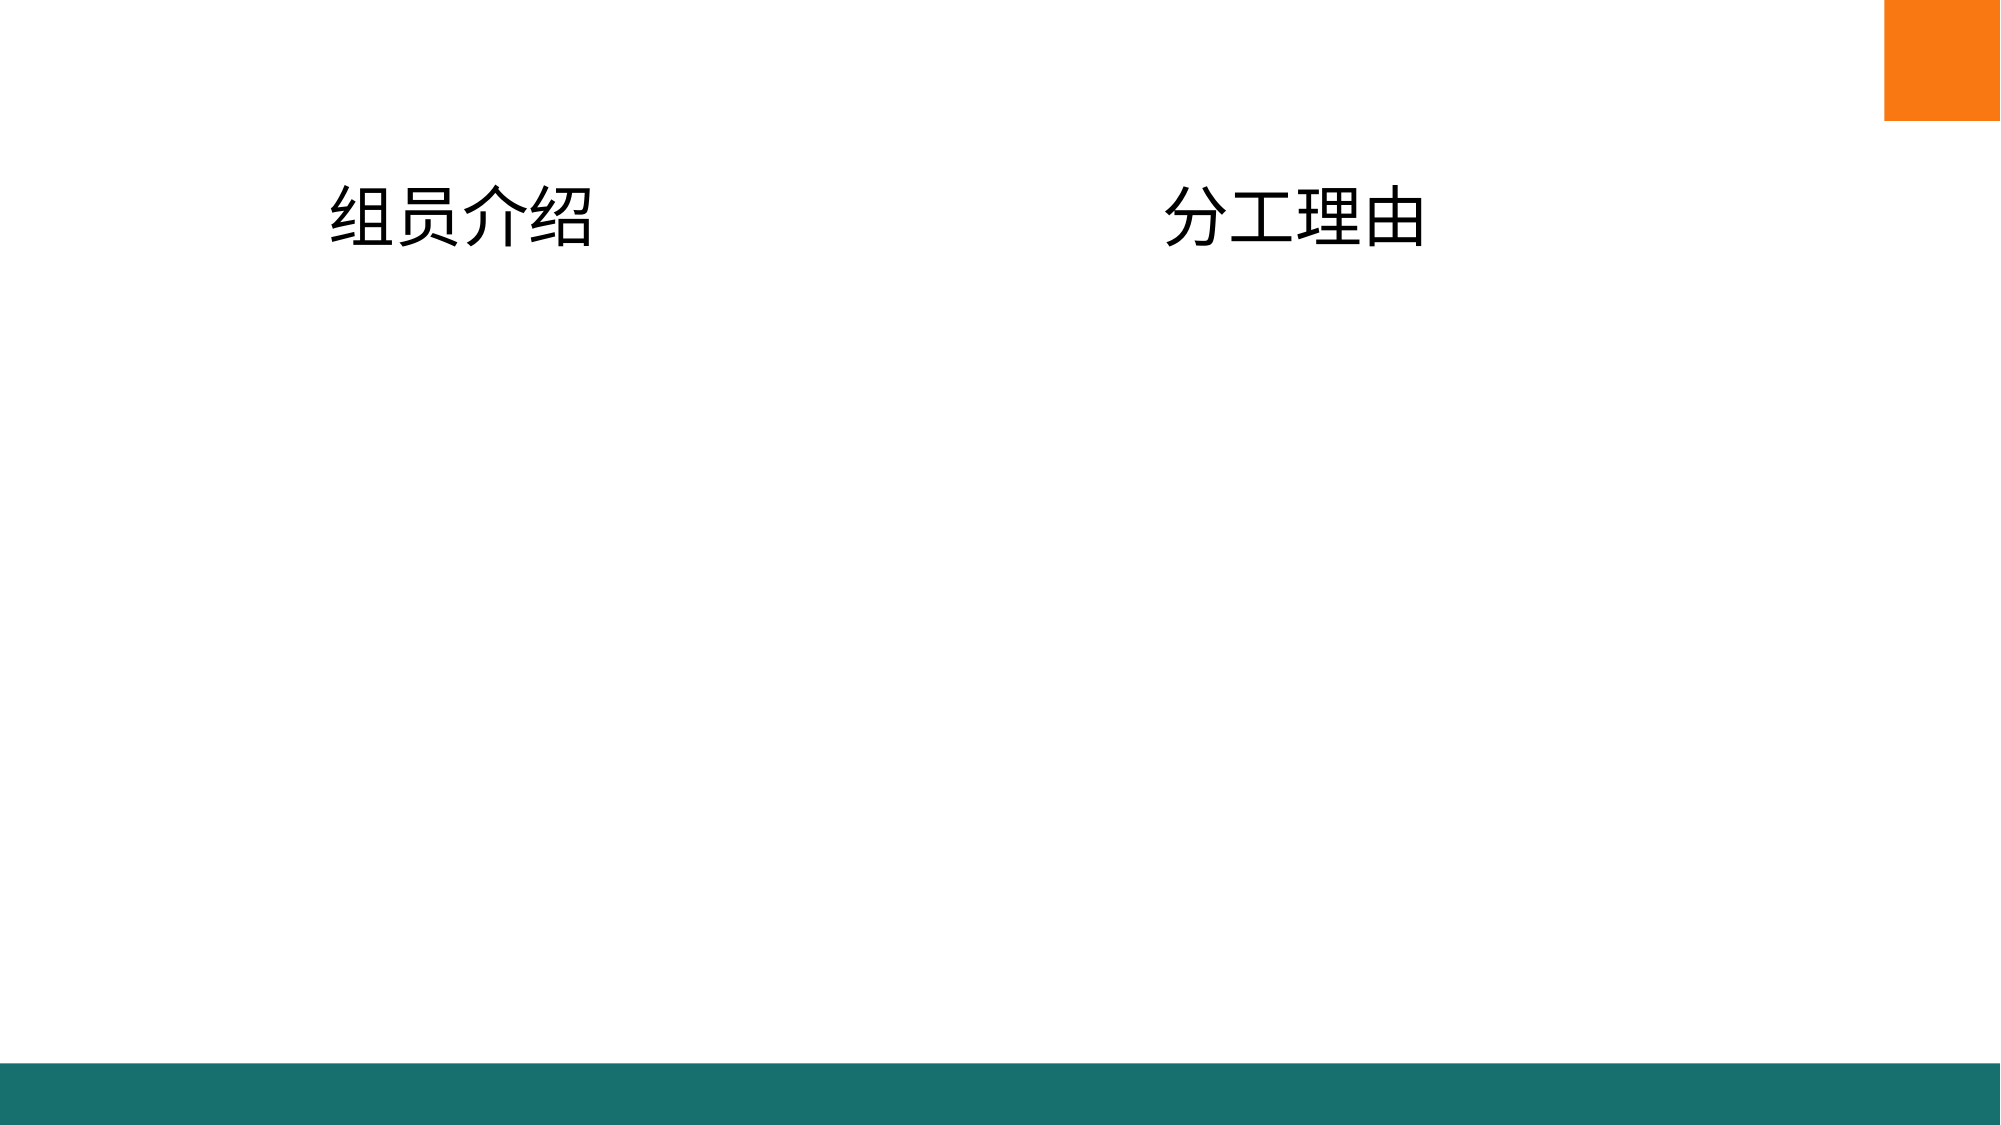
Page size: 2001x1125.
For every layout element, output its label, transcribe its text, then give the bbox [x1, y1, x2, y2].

text_box [1883, 0, 2000, 122]
text_box 分工理由 [1147, 167, 1468, 263]
text_box 组员介绍 [314, 167, 611, 263]
text_box [0, 1062, 2000, 1125]
